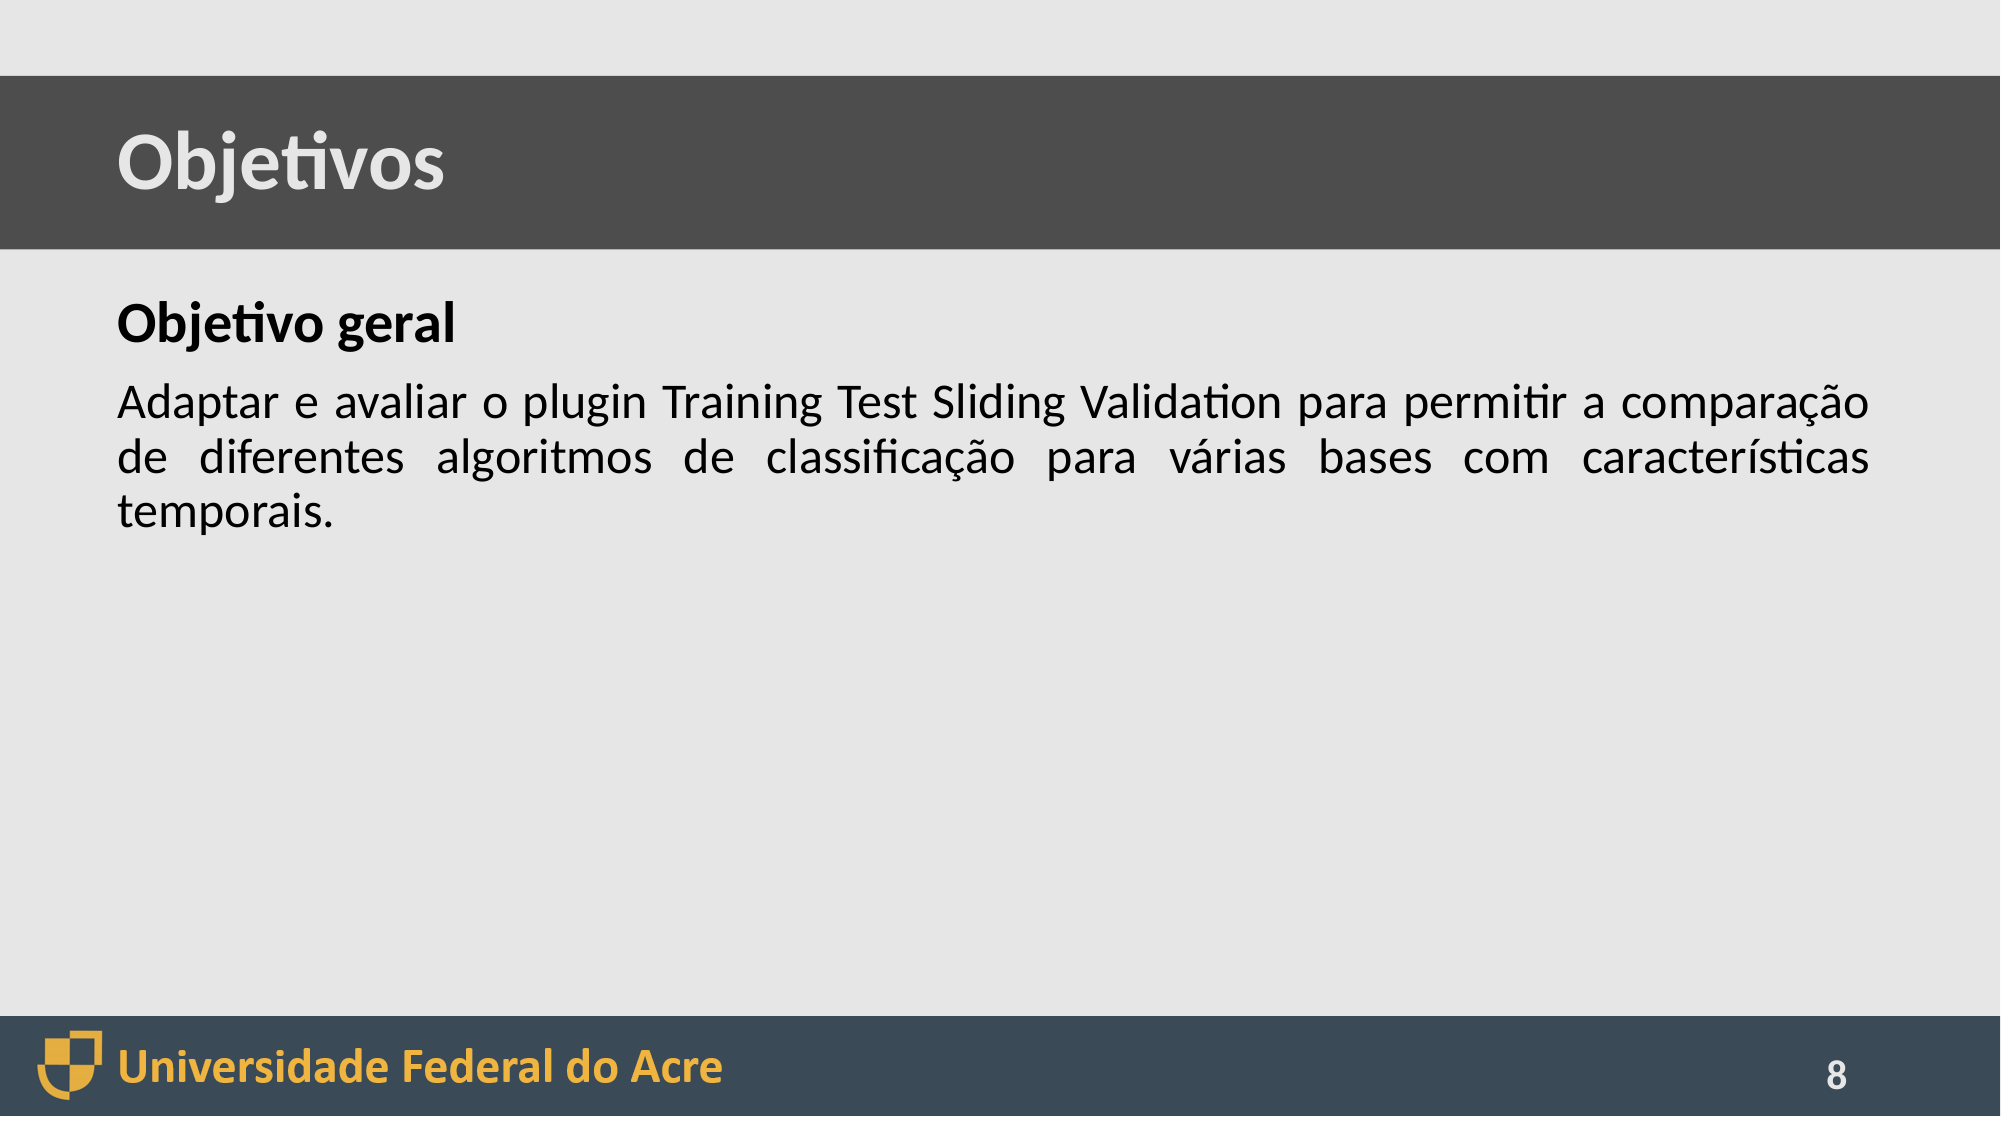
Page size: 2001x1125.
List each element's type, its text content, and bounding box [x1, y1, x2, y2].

slide_number 8 [1412, 1042, 1863, 1103]
list Objetivo geral Adaptar e avaliar o plugin Training Test Sliding Validation para permitir a comparação de diferentes algoritmos de classificação para várias bases com características temporais. [102, 284, 1886, 993]
title Objetivos [102, 75, 1886, 250]
picture [0, 0, 2001, 1125]
